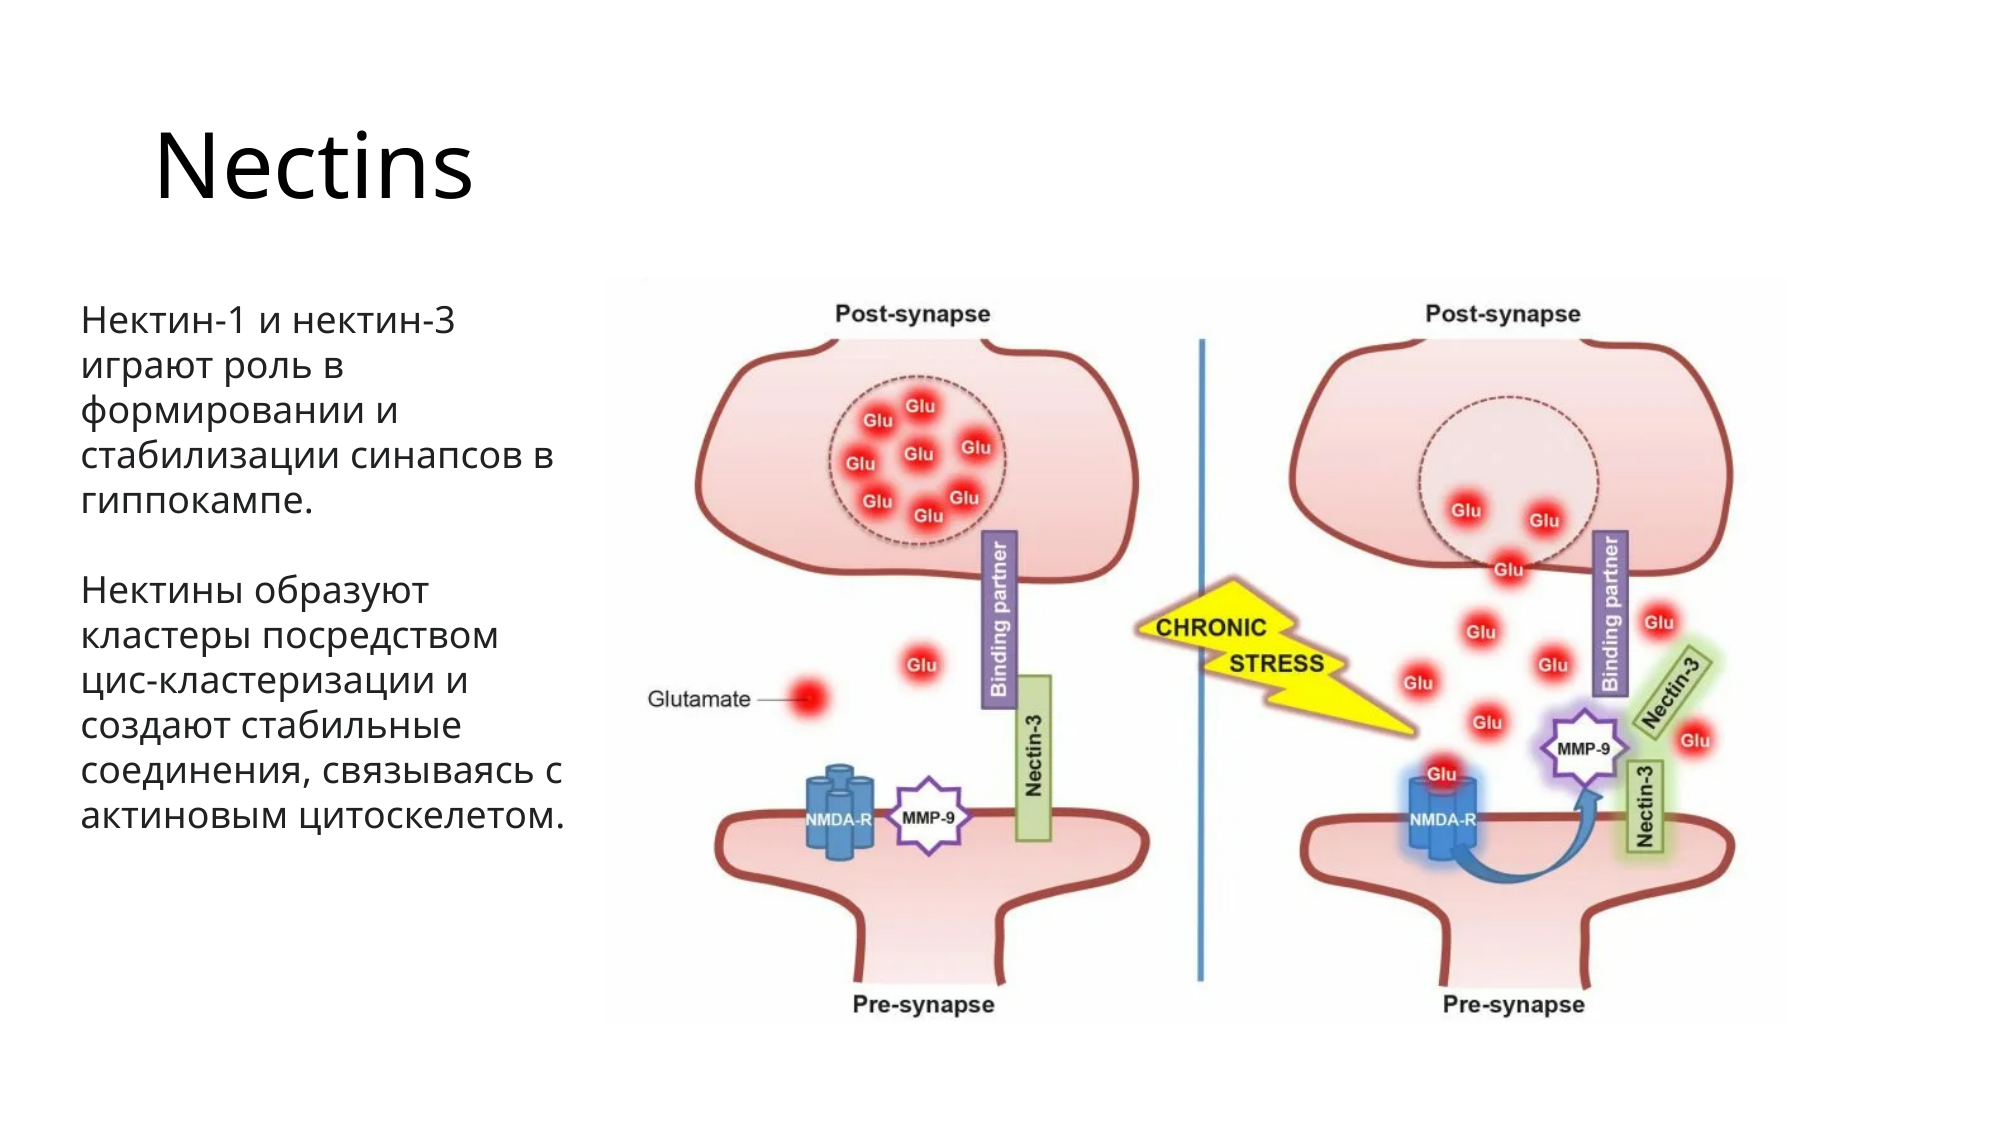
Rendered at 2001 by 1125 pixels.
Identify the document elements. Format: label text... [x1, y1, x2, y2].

text_box Нектин-1 и нектин-3 играют роль в формировании и стабилизации синапсов в гиппокампе. Нектины образуют кластеры посредством цис-кластеризации и создают стабильные соединения, связываясь с актиновым цитоскелетом. [65, 288, 587, 844]
picture [605, 277, 1786, 1024]
title Nectins [137, 59, 1863, 278]
